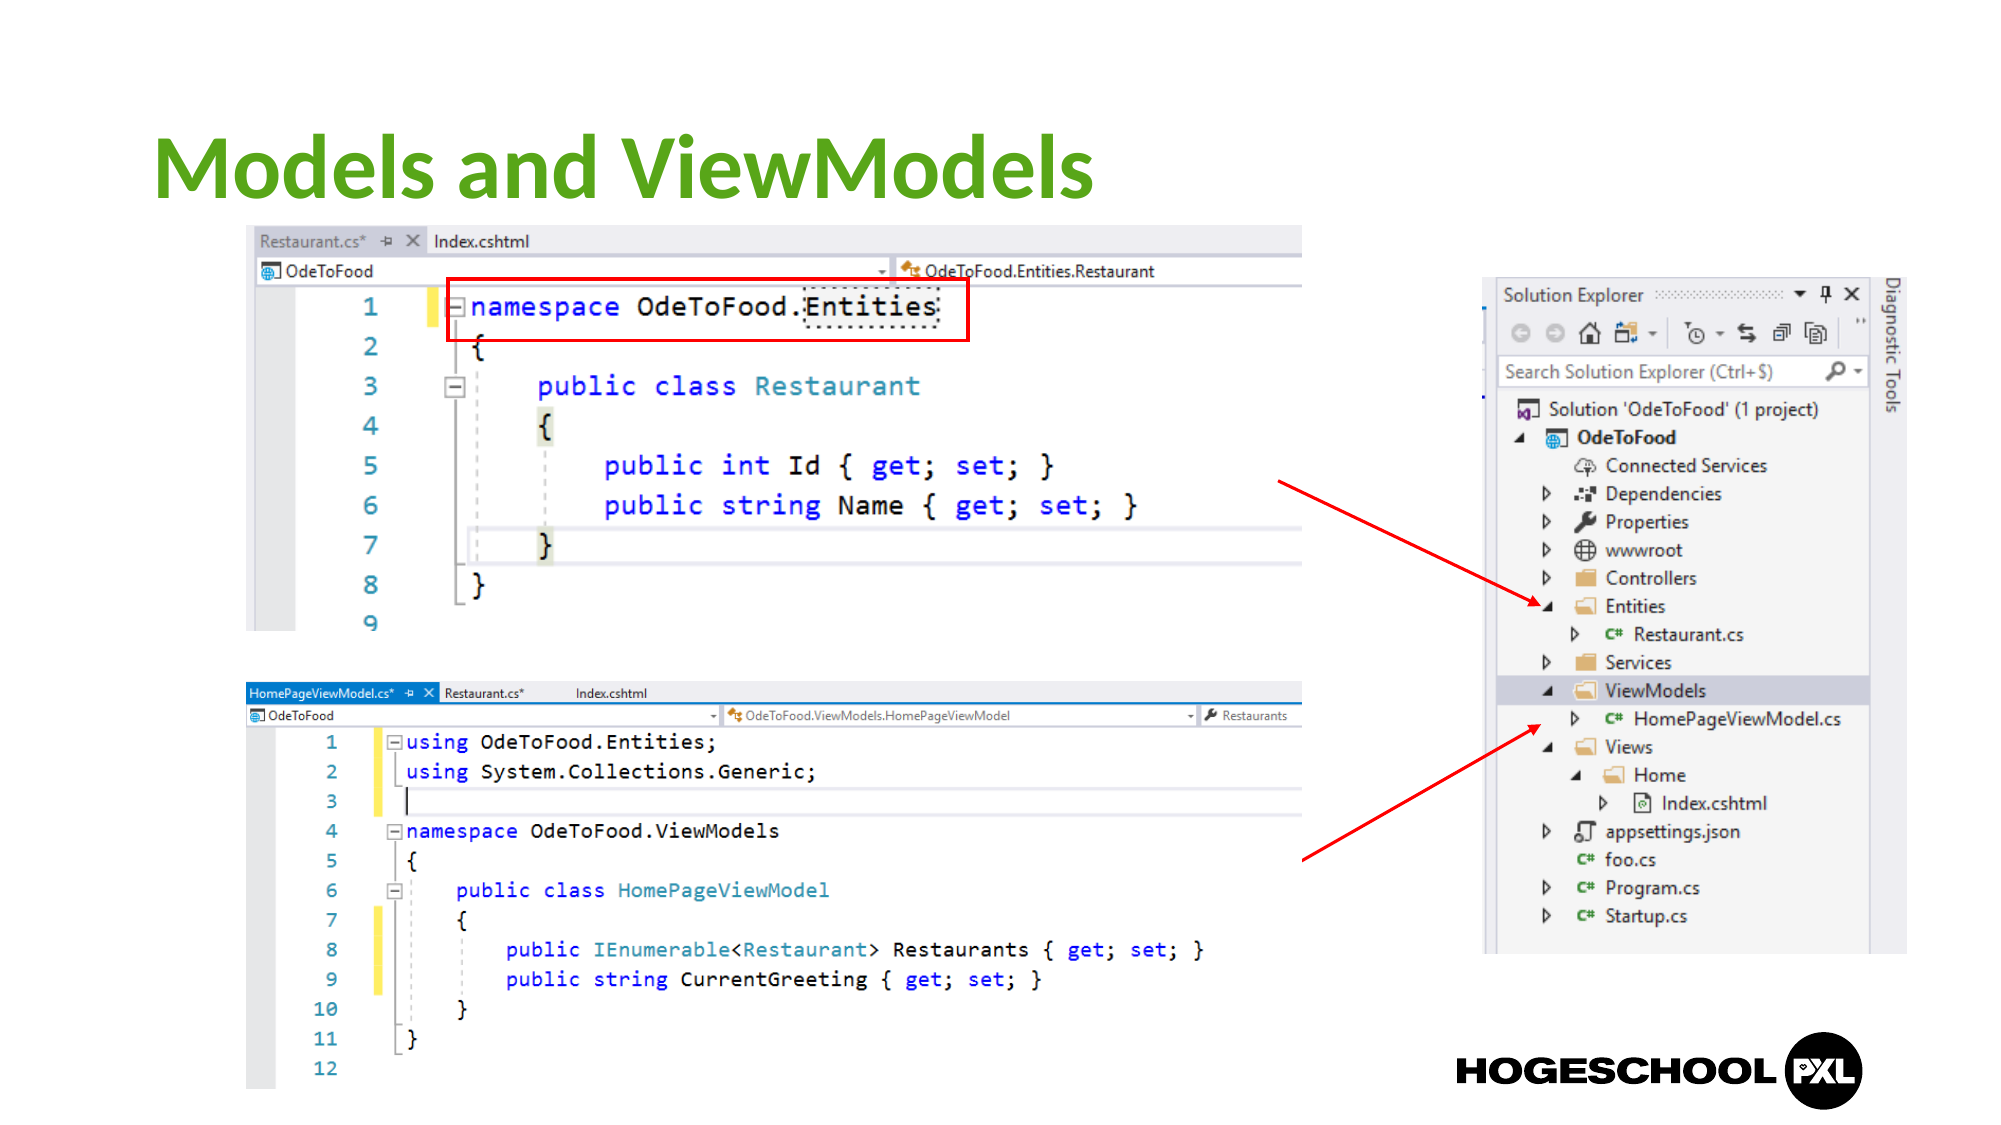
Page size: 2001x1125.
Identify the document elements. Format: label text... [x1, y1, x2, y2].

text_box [1302, 724, 1542, 861]
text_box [1277, 480, 1542, 607]
title Models and ViewModels [137, 59, 1863, 278]
picture [1482, 277, 1907, 954]
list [246, 225, 1302, 631]
picture [246, 681, 1302, 1089]
